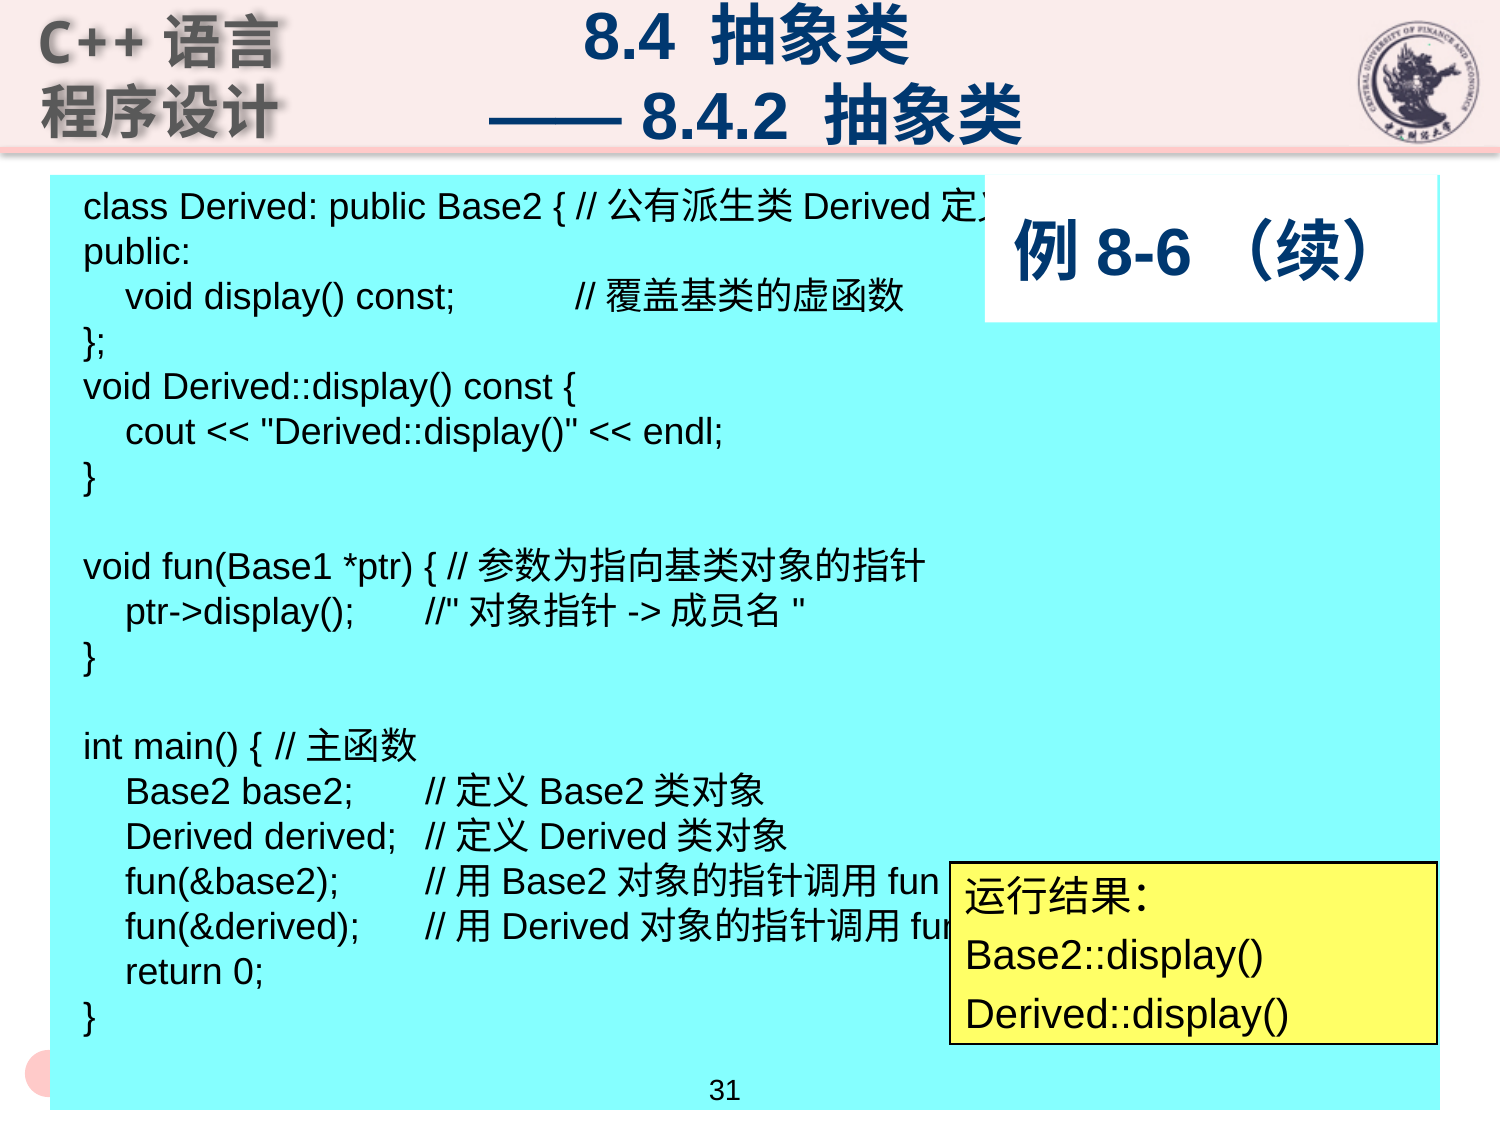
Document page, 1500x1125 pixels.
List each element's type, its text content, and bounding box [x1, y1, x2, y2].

list class Derived: public Base2 { //公有派生类Derived定义 public: void display() const; //覆盖基类的虚函数 }; void Derived::display() const { cout << "Derived::display()" << endl; } void fun(Base1 *ptr) { //参数为指向基类对象的指针 ptr->display(); //"对象指针->成员名" } int main() { //主函数 Base2 base2; //定义Base2类对象 Derived derived; //定义Derived类对象 fun(&base2); //用Base2对象的指针调用fun函数 fun(&derived); //用Derived对象的指针调用fun函数 return 0; } [49, 174, 1441, 1111]
picture [0, 0, 1500, 147]
title 例8-6（续） [984, 174, 1438, 323]
slide_number 31 [674, 1049, 776, 1125]
text_box 运行结果： Base2::display() Derived::display() [949, 862, 1438, 1044]
text_box 8.4 抽象类 —— 8.4.2 抽象类 [319, 37, 1175, 108]
